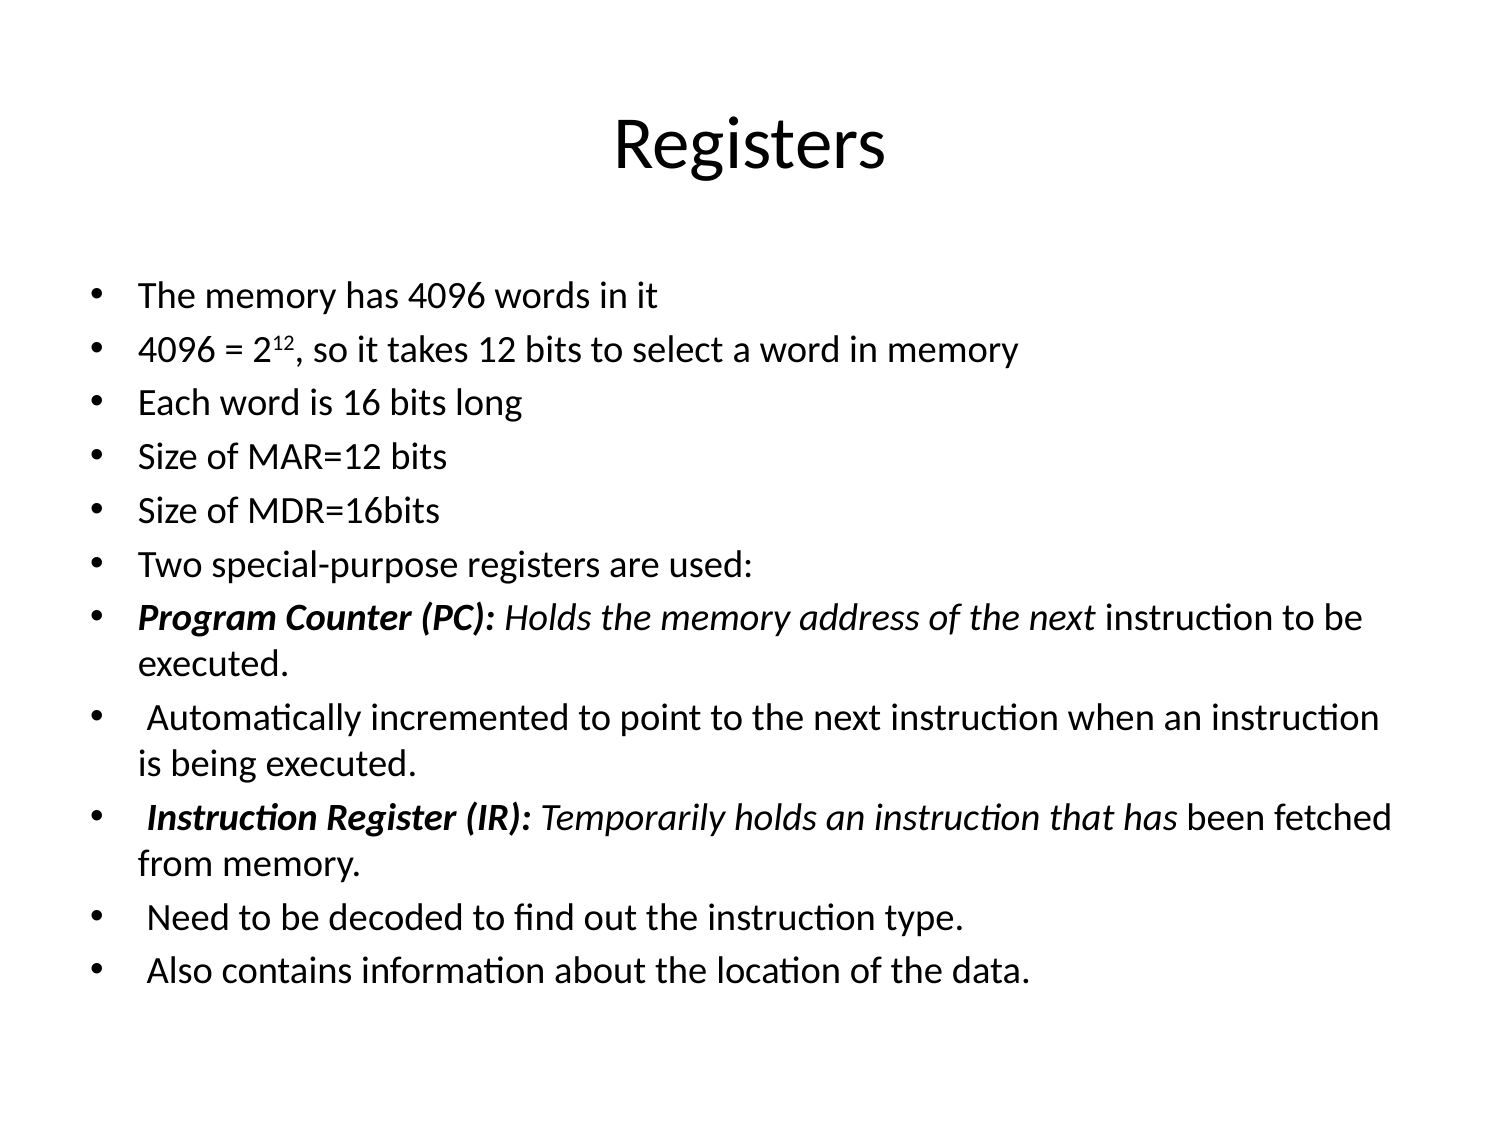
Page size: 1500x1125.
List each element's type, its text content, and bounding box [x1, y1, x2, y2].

title Registers [75, 45, 1425, 233]
list The memory has 4096 words in it 4096 = 212, so it takes 12 bits to select a word in memory Each word is 16 bits long Size of MAR=12 bits Size of MDR=16bits Two special-purpose registers are used: Program Counter (PC): Holds the memory address of the next instruction to be executed. Automatically incremented to point to the next instruction when an instruction is being executed. Instruction Register (IR): Temporarily holds an instruction that has been fetched from memory. Need to be decoded to find out the instruction type. Also contains information about the location of the data. [75, 262, 1425, 1005]
